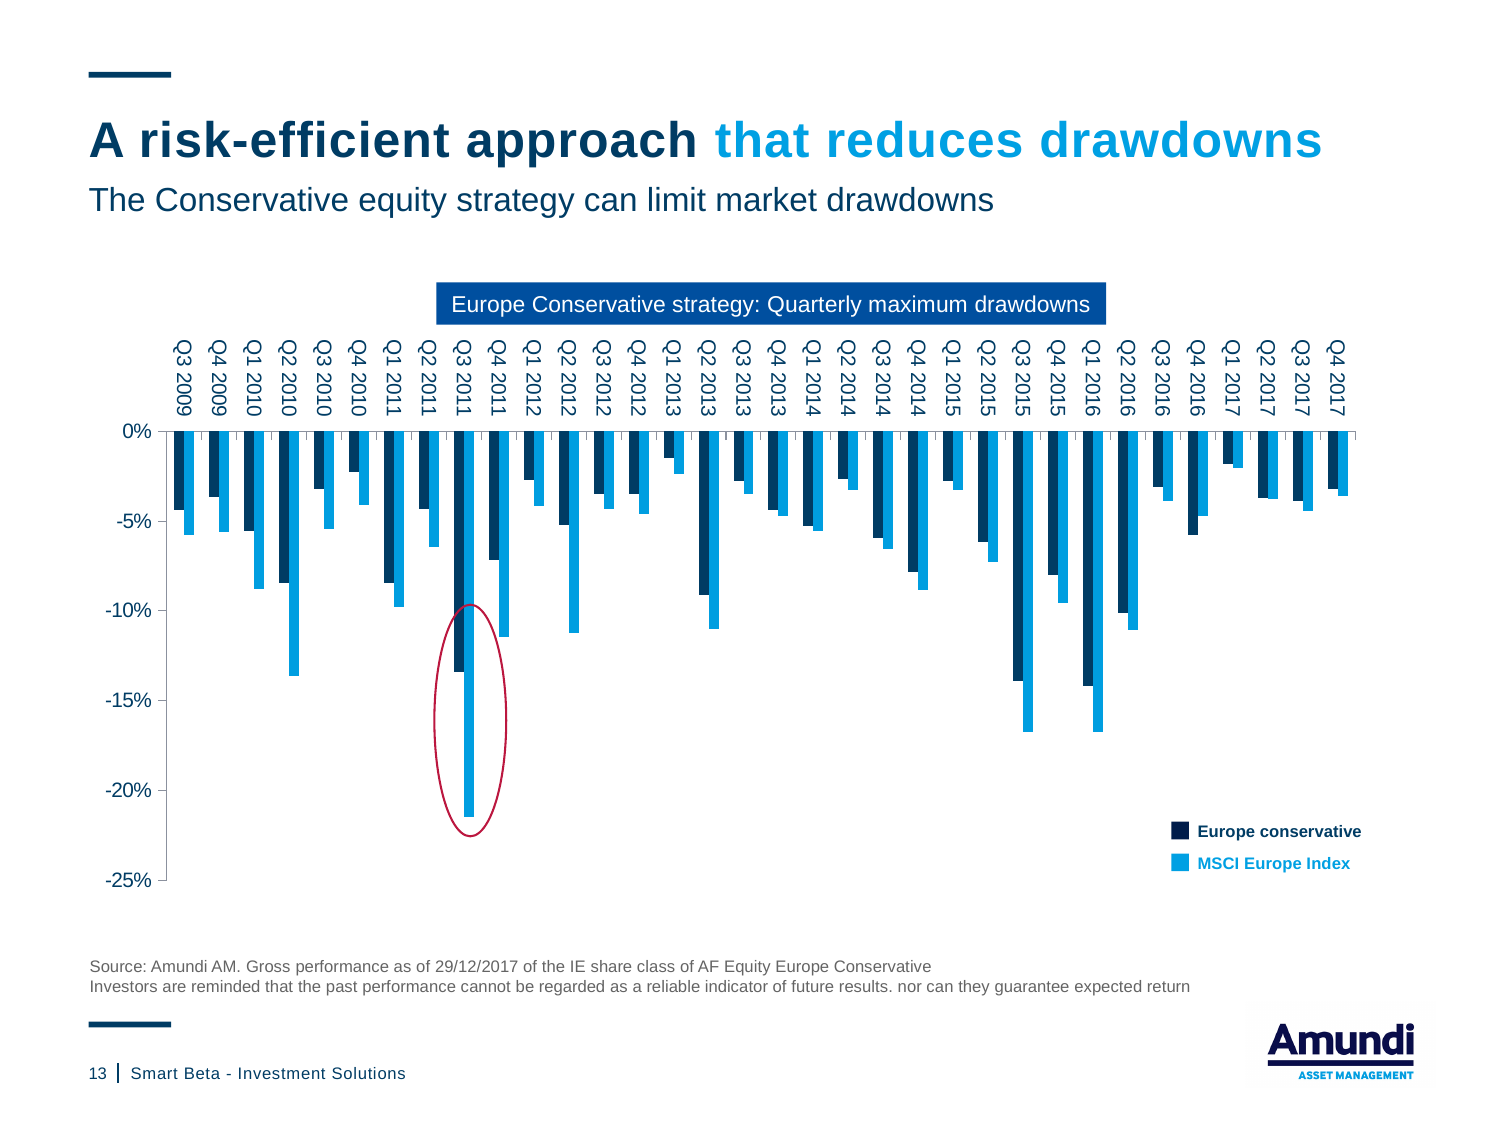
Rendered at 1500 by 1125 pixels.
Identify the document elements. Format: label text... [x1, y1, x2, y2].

chart [96, 258, 1412, 950]
slide_number 13 [88, 1062, 119, 1093]
list The Conservative equity strategy can limit market drawdowns [88, 178, 1412, 229]
list Source: Amundi AM. Gross performance as of 29/12/2017 of the IE share class of AF Equity Europe Conservative Investors are reminded that the past performance cannot be regarded as a reliable indicator of future results. nor can they guarantee expected return [88, 895, 1412, 997]
title A risk-efficient approach that reduces drawdowns [88, 114, 1412, 178]
footer Smart Beta - Investment Solutions [130, 1062, 986, 1093]
picture [1245, 1001, 1436, 1088]
